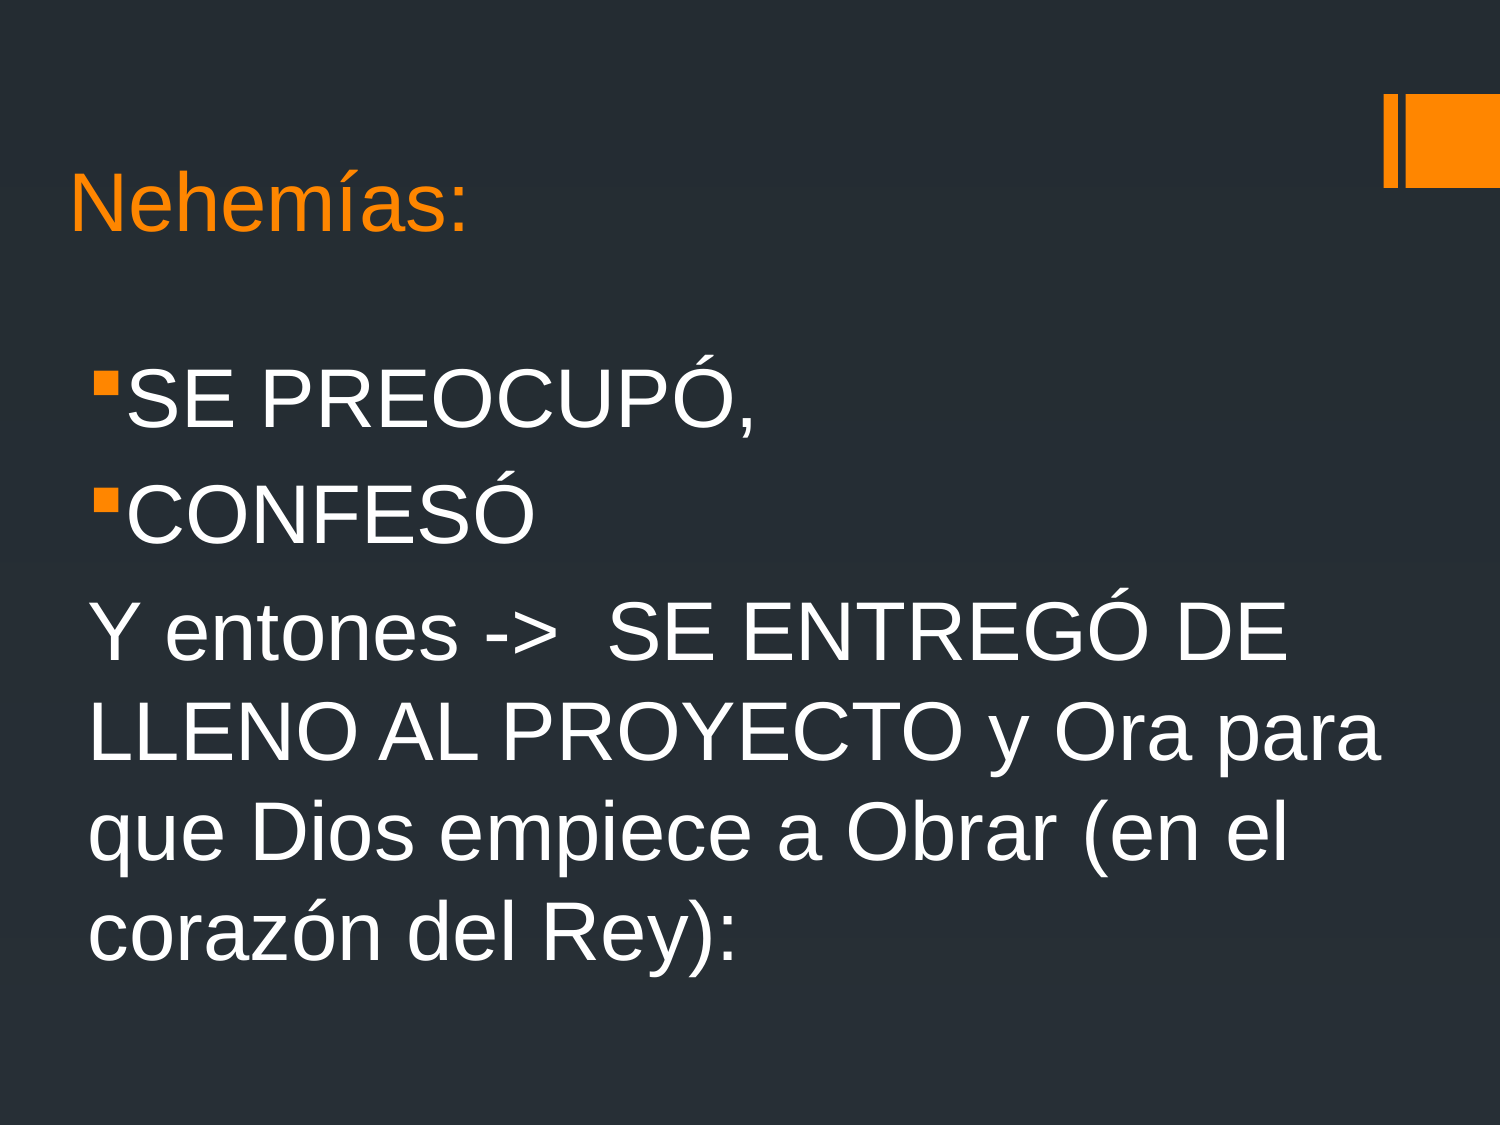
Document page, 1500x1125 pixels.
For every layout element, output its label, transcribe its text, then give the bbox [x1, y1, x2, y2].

text_box [88, 786, 1447, 1035]
title Nehemías: [53, 66, 1254, 256]
list SE PREOCUPÓ, CONFESÓ Y entones -> SE ENTREGÓ DE LLENO AL PROYECTO y Ora para que Dios empiece a Obrar (en el corazón del Rey): [64, 219, 1424, 1024]
